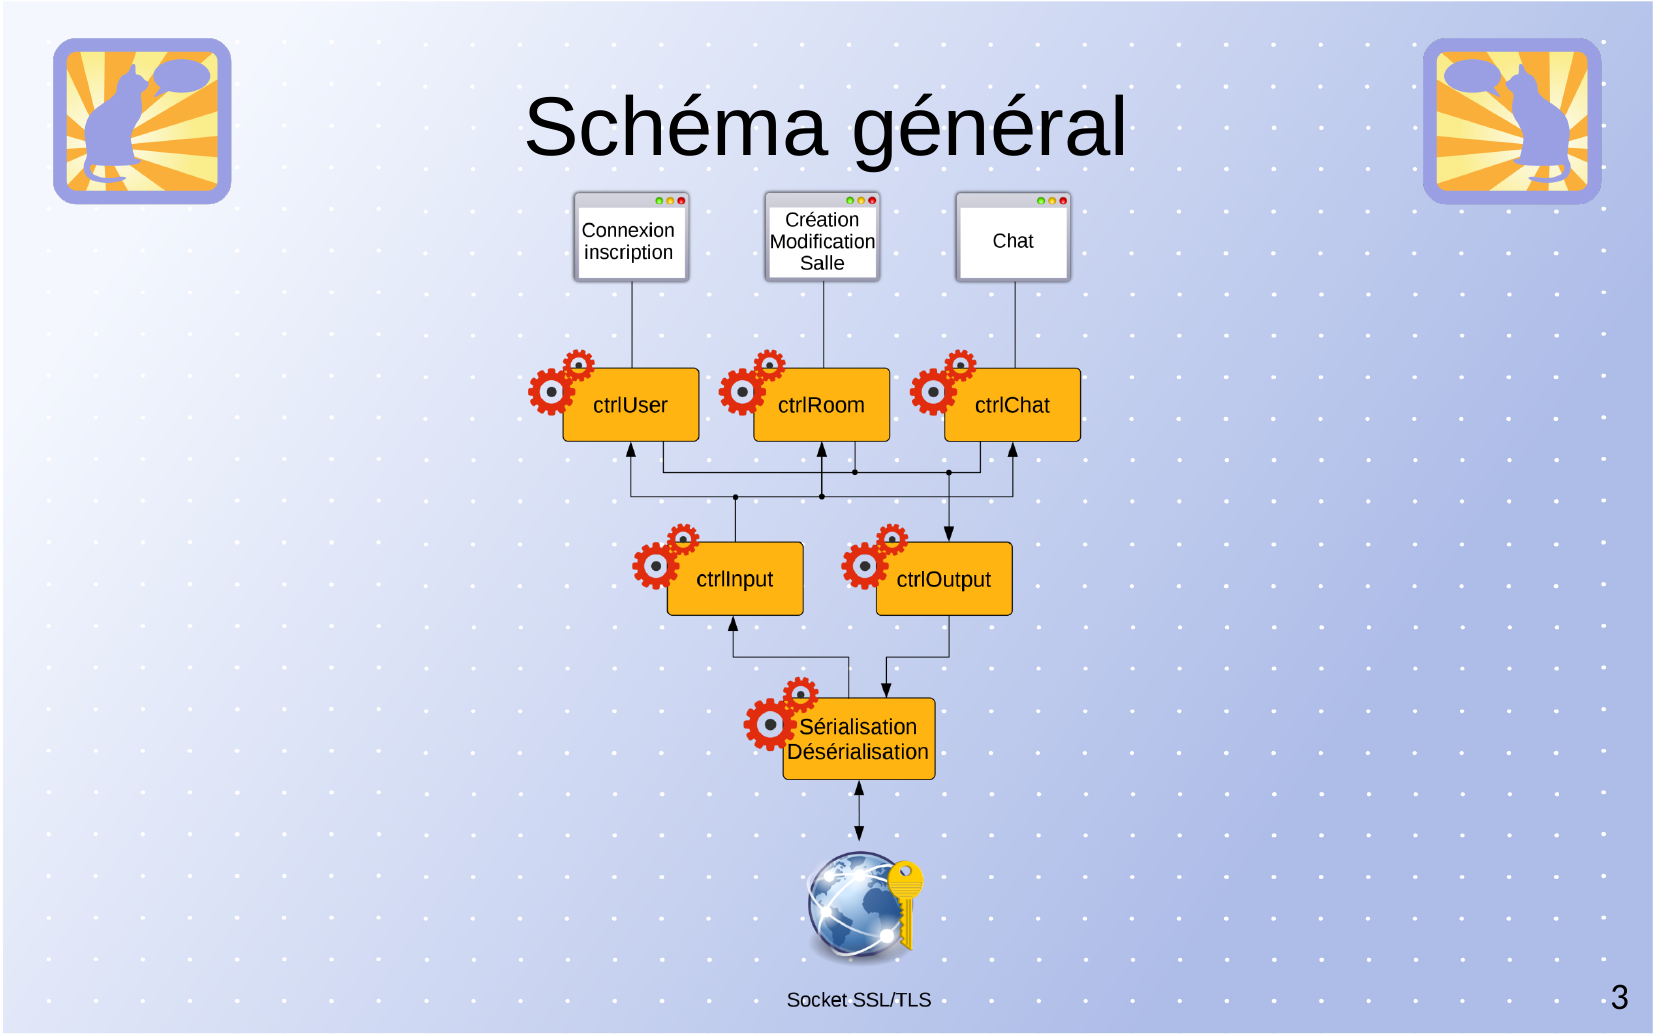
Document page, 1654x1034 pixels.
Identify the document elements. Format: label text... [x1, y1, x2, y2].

text_box 3 [1595, 964, 1642, 1025]
title Schéma général [240, 41, 1413, 214]
picture [0, 0, 1654, 1034]
